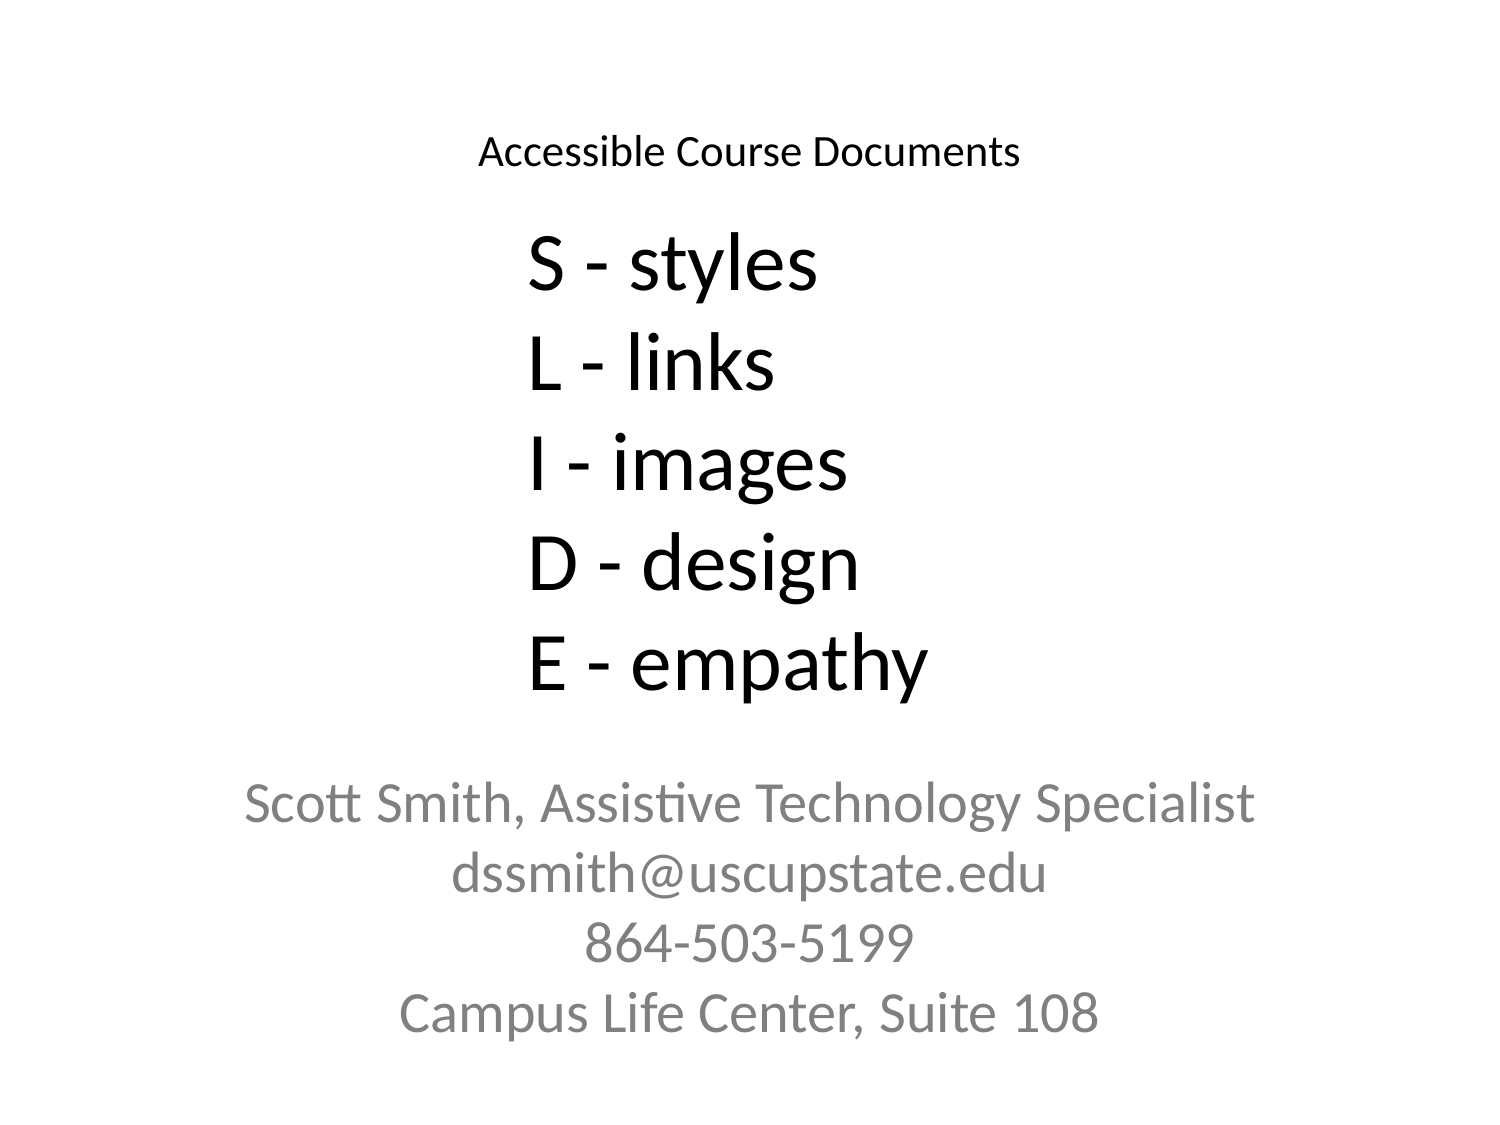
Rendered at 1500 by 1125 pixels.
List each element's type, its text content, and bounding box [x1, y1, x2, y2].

title Accessible Course Documents [112, 112, 1388, 238]
text_box S - styles L - links I - images D - design E - empathy [512, 200, 1063, 715]
text_box Scott Smith, Assistive Technology Specialist dssmith@uscupstate.edu 864-503-5199 Campus Life Center, Suite 108 [0, 756, 1500, 1122]
